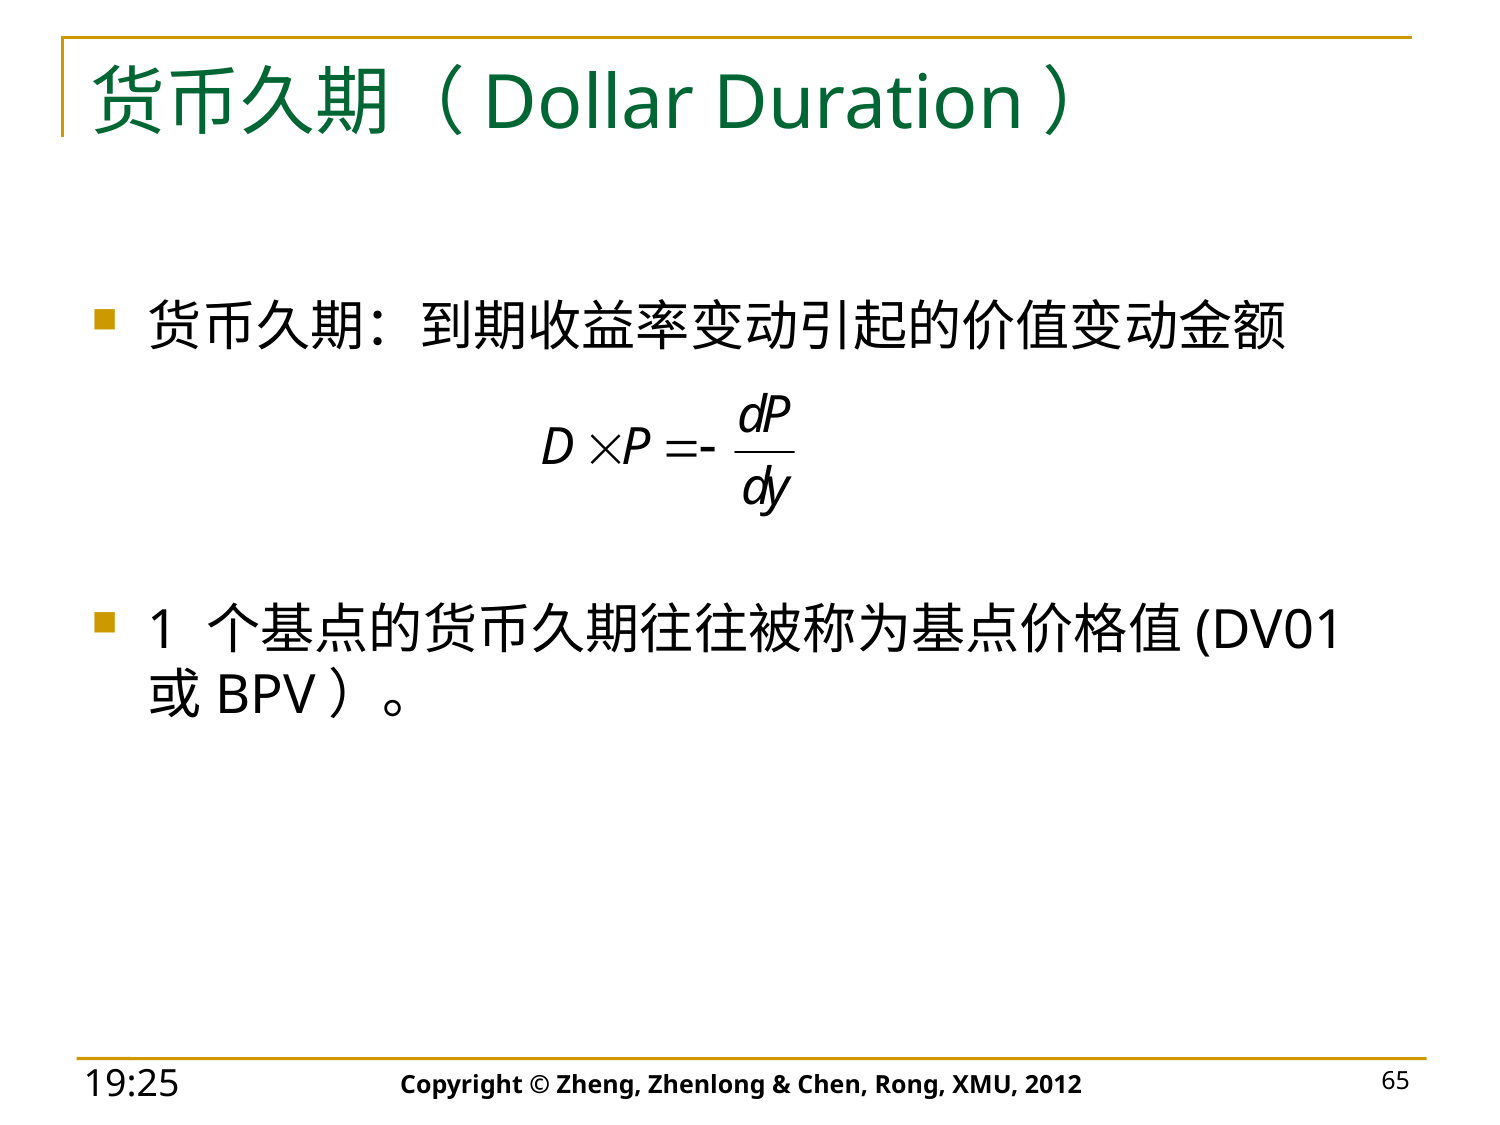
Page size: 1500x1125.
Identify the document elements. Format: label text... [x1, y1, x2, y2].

list 货币久期：到期收益率变动引起的价值变动金额 1 个基点的货币久期往往被称为基点价格值(DV01 或BPV）。 [76, 207, 1427, 952]
footer Copyright © Zheng, Zhenlong & Chen, Rong, XMU, 2012 [296, 1030, 1074, 1107]
title 货币久期（Dollar Duration） [74, 45, 1426, 233]
slide_number 65 [1074, 1030, 1426, 1107]
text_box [531, 383, 804, 530]
